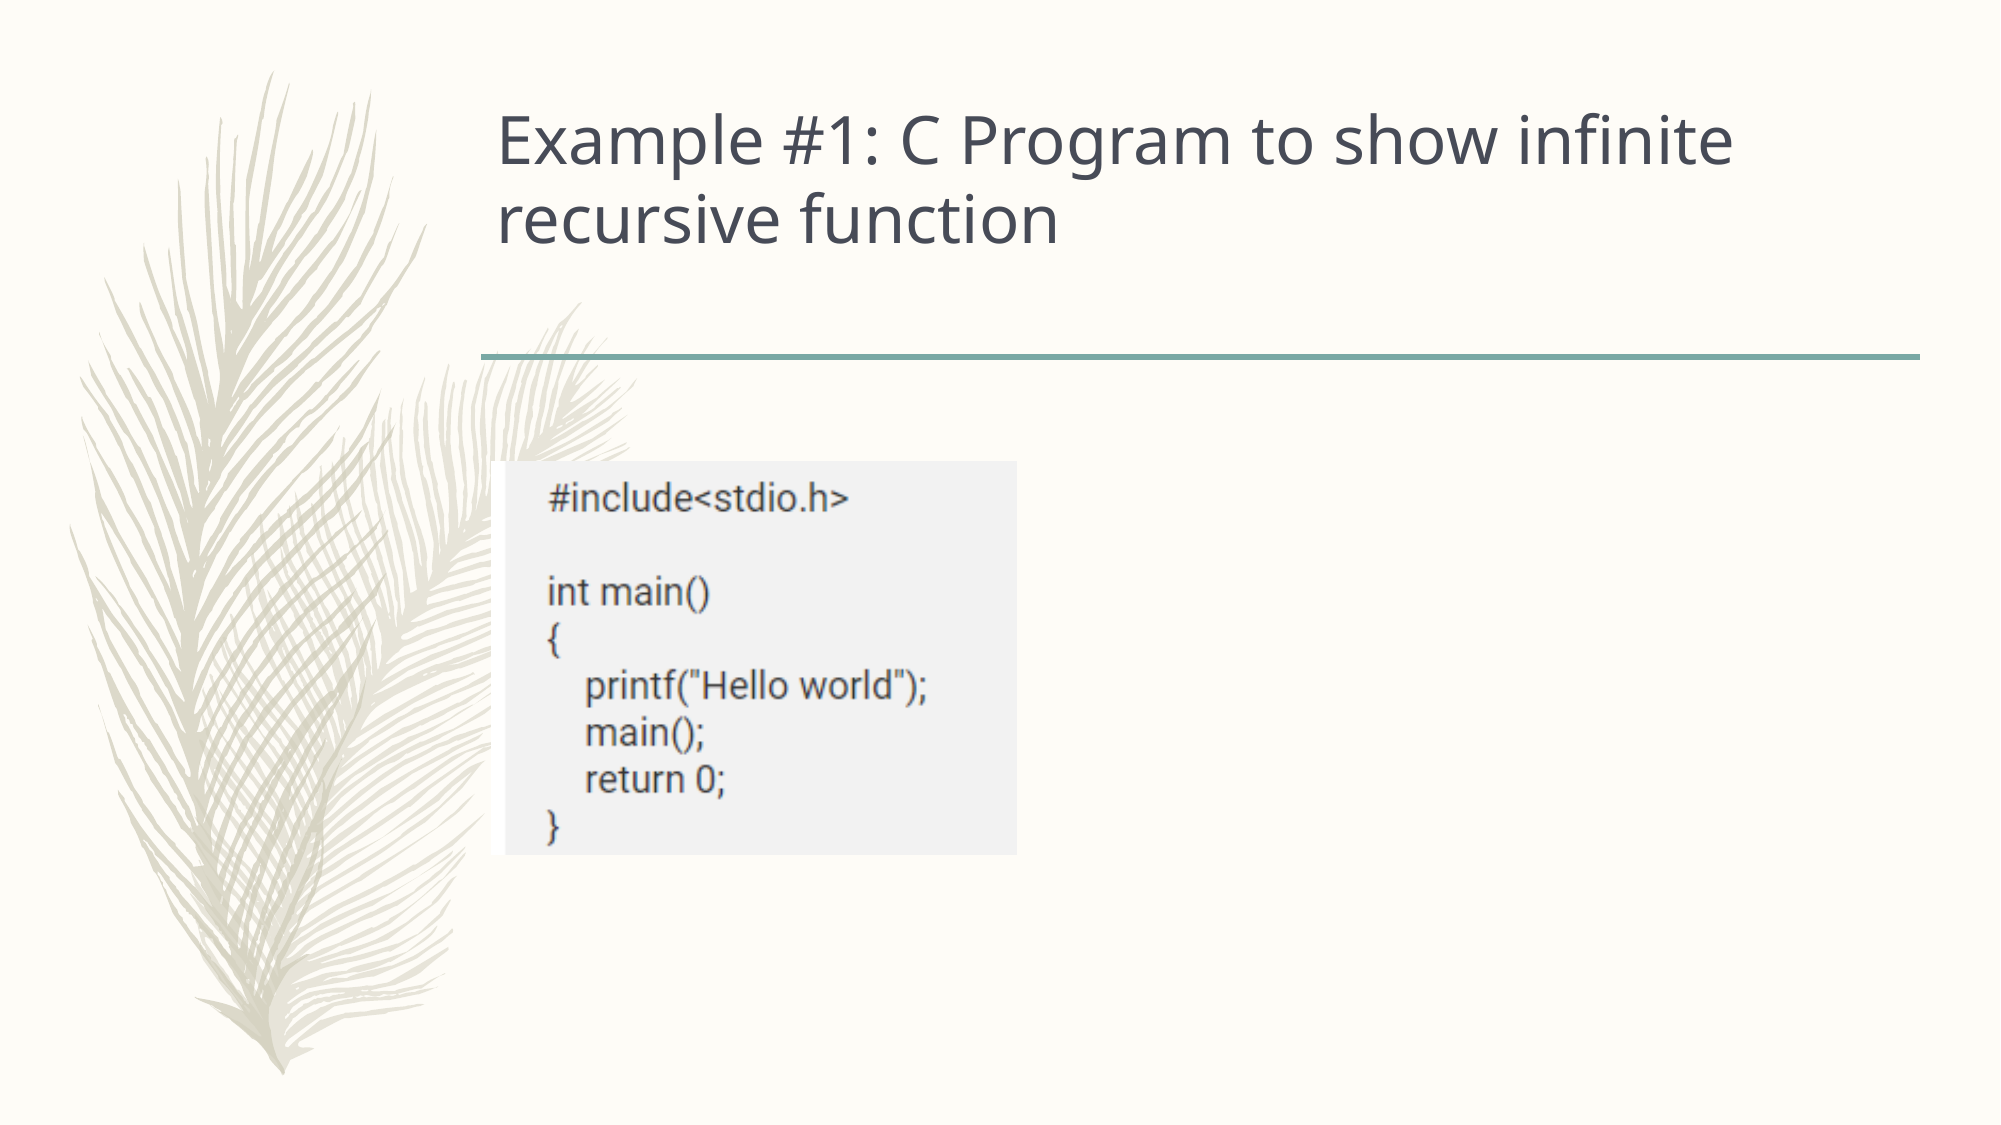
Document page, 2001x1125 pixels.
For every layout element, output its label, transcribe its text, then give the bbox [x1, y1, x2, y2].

picture [491, 461, 1017, 855]
title Example #1: C Program to show infinite recursive function [481, 93, 1920, 350]
